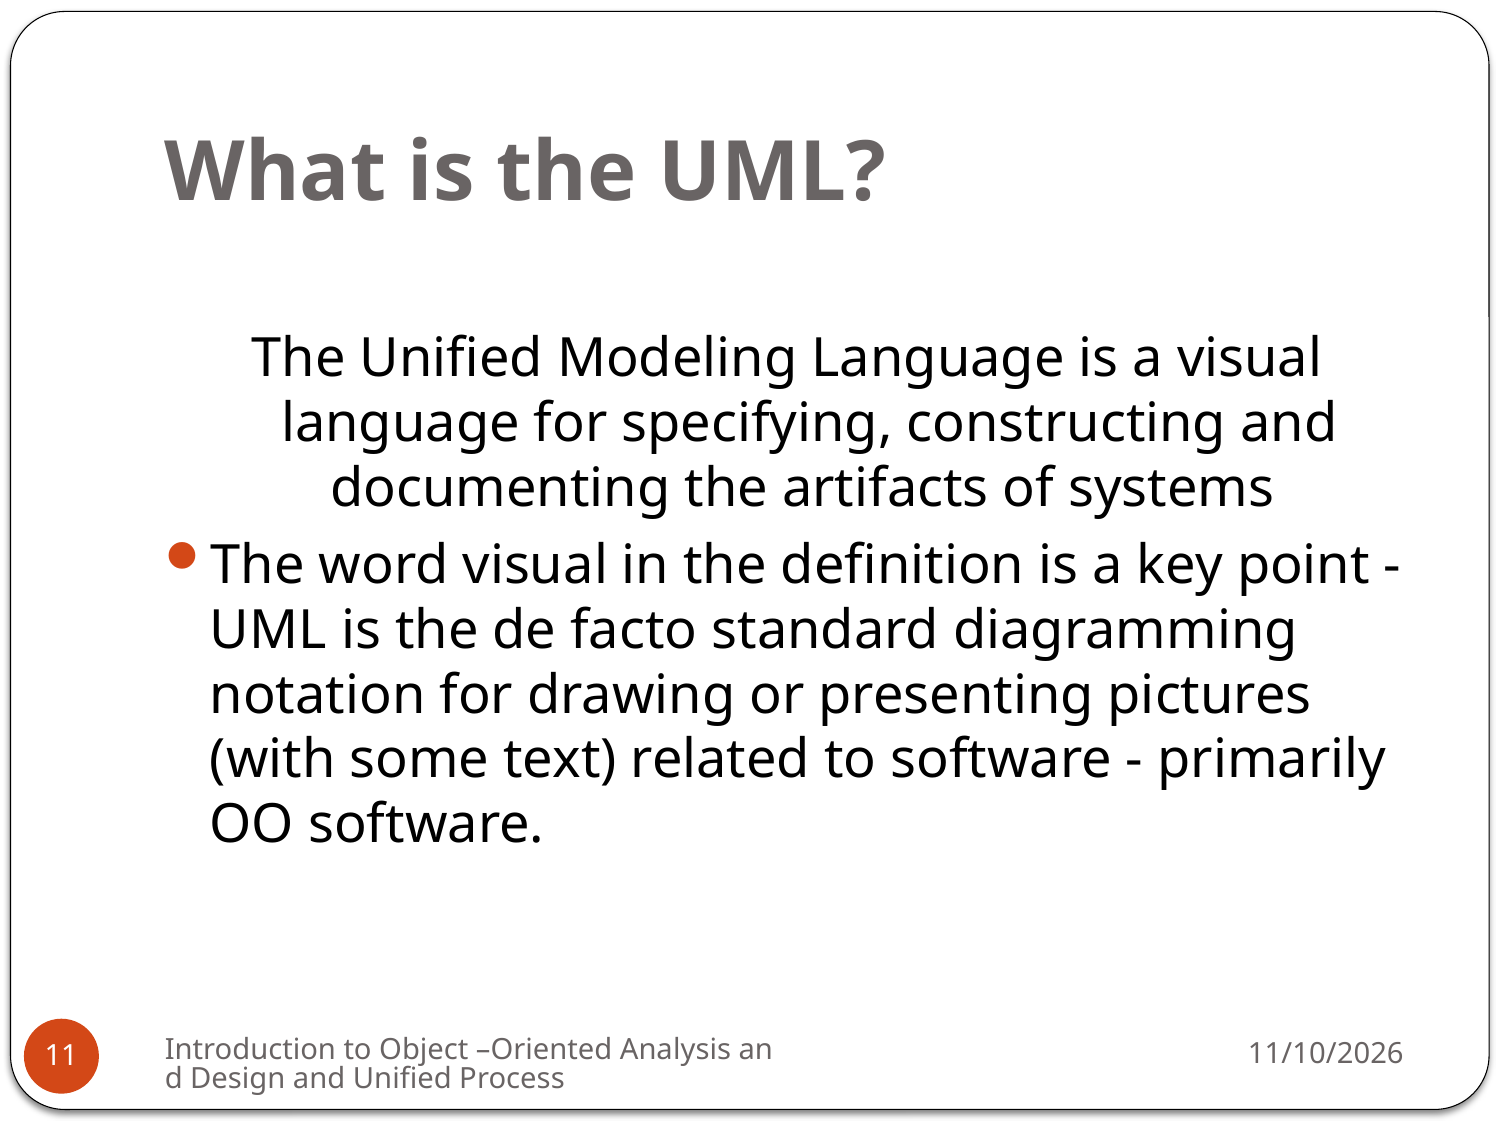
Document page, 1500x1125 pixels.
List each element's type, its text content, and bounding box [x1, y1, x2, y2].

footer Introduction to Object –Oriented Analysis and Design and Unified Process [150, 1012, 800, 1088]
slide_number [1012, 1015, 1419, 1094]
list The Unified Modeling Language is a visual language for specifying, constructing and documenting the artifacts of systems The word visual in the definition is a key point - UML is the de facto standard diagramming notation for drawing or presenting pictures (with some text) related to software - primarily OO software. [150, 237, 1425, 988]
title What is the UML? [150, 45, 1425, 233]
slide_number 11 [23, 1018, 99, 1094]
